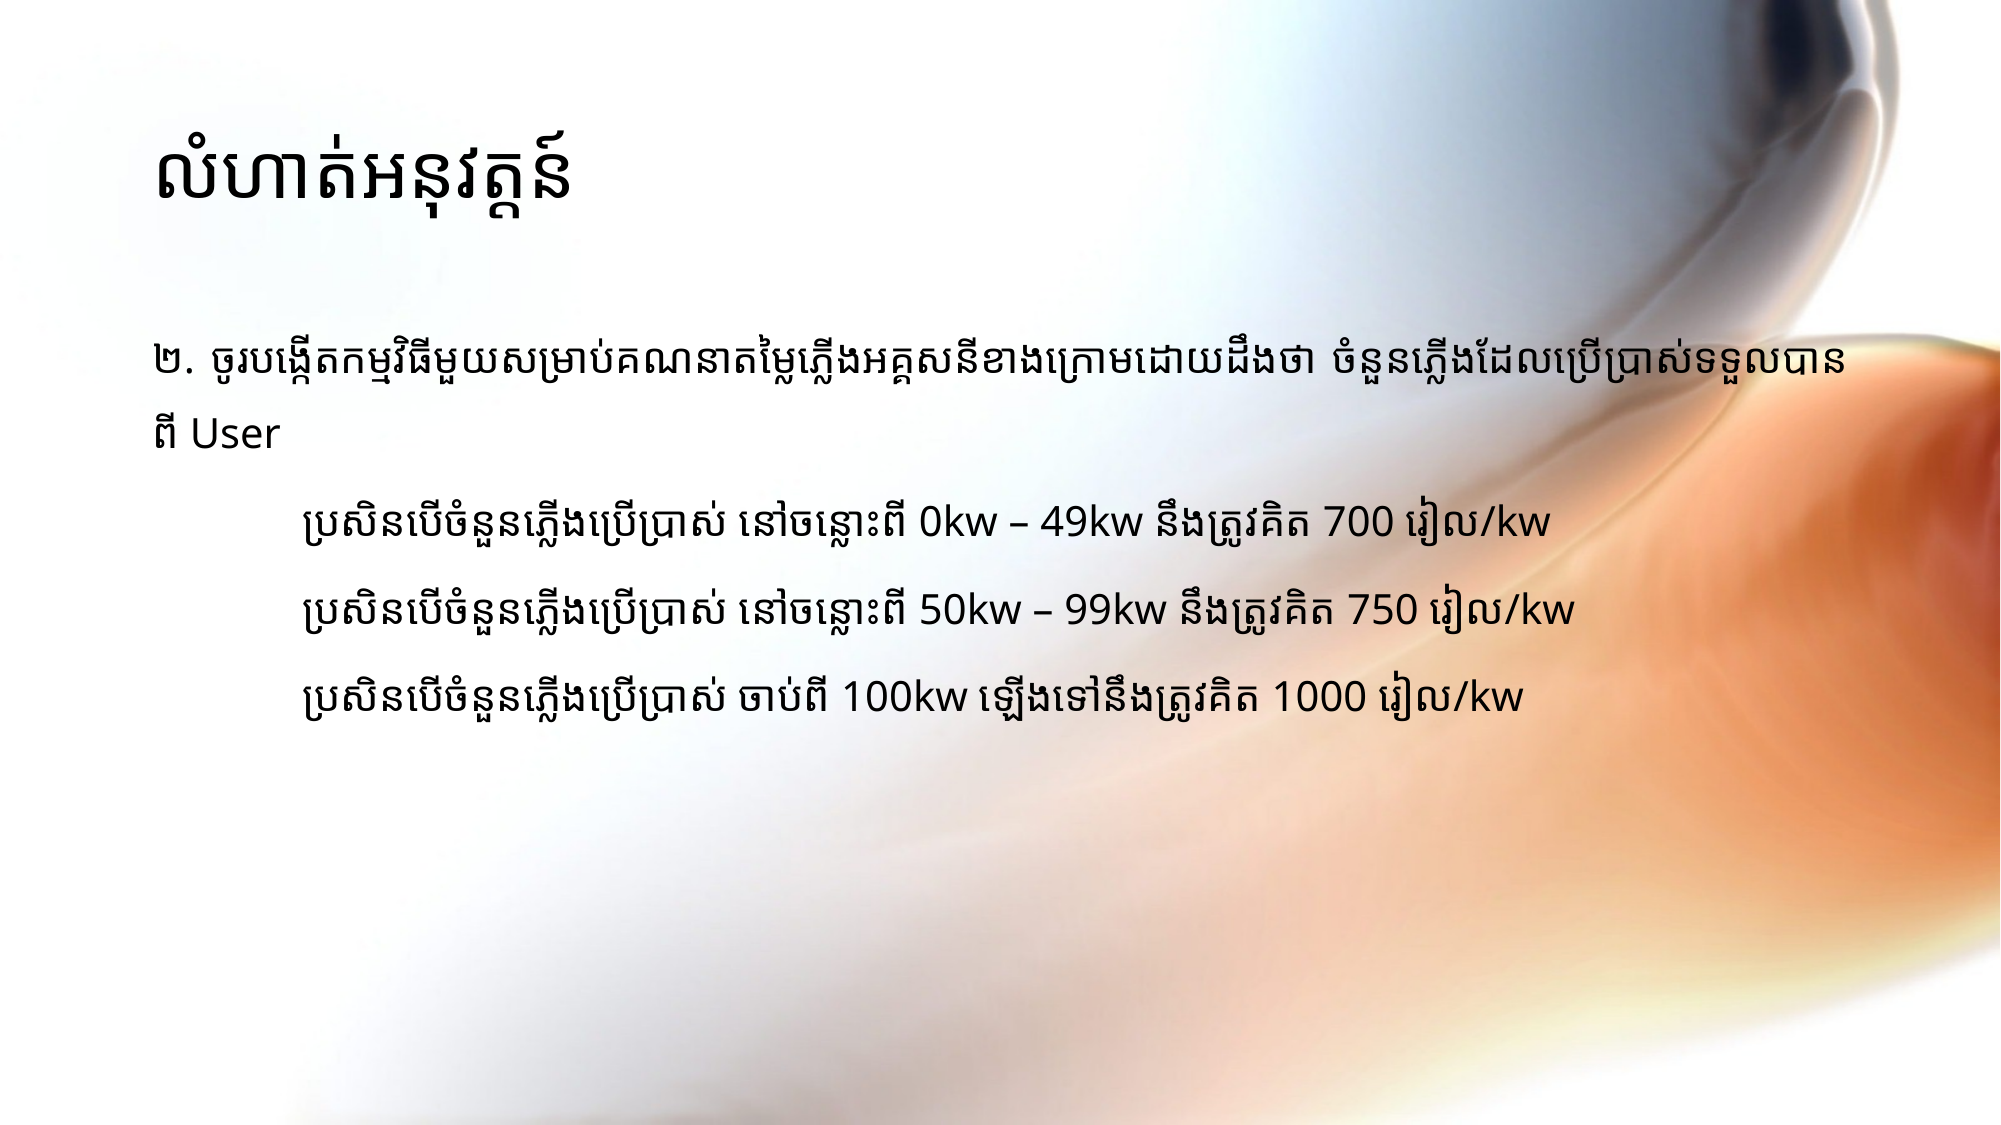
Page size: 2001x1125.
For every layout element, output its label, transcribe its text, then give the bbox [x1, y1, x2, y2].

picture [0, 0, 2001, 1125]
title លំហាត់អនុវត្តន៍ [137, 59, 1863, 278]
list ២. ចូរបង្កើតកម្មវិធីមួយសម្រាប់គណនាតម្លៃភ្លើងអគ្គសនីខាងក្រោមដោយដឹងថា ចំនួនភ្លើងដែលប្រើប្រាស់ទទួលបានពី User ប្រសិនបើចំនួនភ្លើងប្រើប្រាស់ នៅចន្លោះពី 0kw – 49kw នឹងត្រូវគិត 700 រៀល/kw ប្រសិនបើចំនួនភ្លើងប្រើប្រាស់ នៅចន្លោះពី 50kw – 99kw នឹងត្រូវគិត 750 រៀល/kw ប្រសិនបើចំនួនភ្លើងប្រើប្រាស់ ចាប់ពី 100kw ឡើងទៅនឹងត្រូវគិត 1000 រៀល/kw [137, 299, 1863, 1014]
